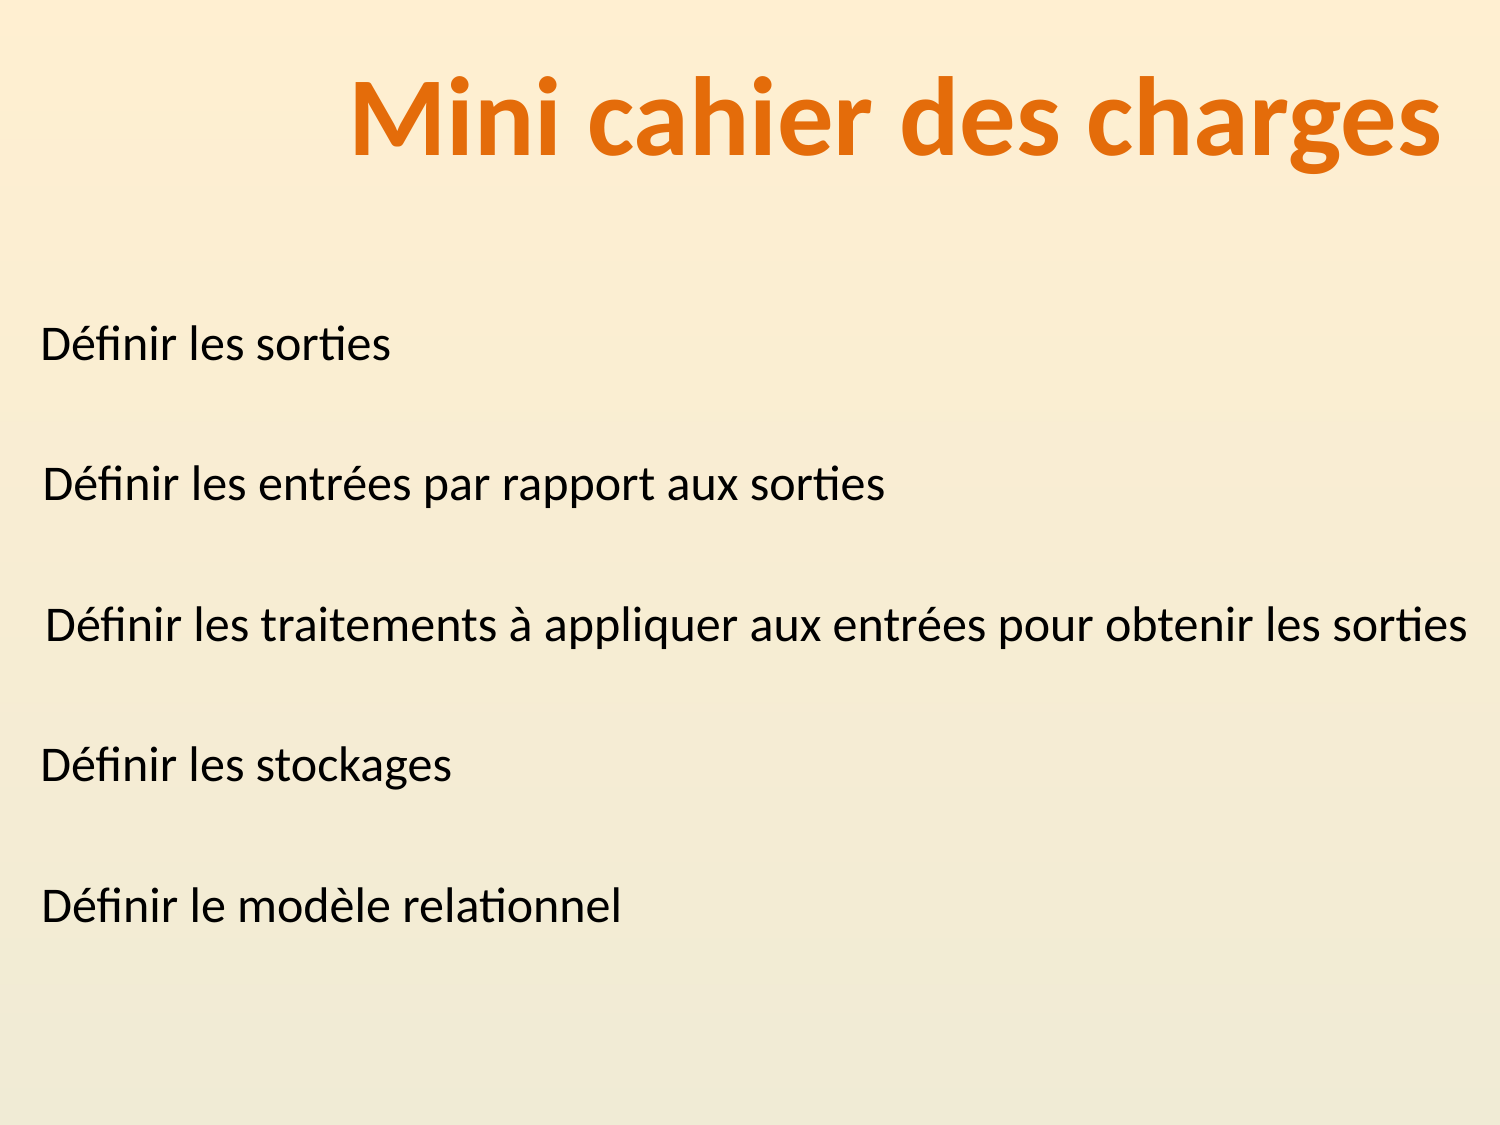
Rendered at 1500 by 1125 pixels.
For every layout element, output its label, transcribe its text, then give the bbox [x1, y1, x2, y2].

text_box Définir les stockages [25, 724, 468, 800]
text_box Définir les entrées par rapport aux sorties [27, 443, 901, 518]
text_box Définir les sorties [25, 302, 407, 378]
text_box Définir le modèle relationnel [26, 865, 638, 940]
text_box Mini cahier des charges [333, 35, 1459, 186]
text_box Définir les traitements à appliquer aux entrées pour obtenir les sorties [30, 583, 1484, 659]
